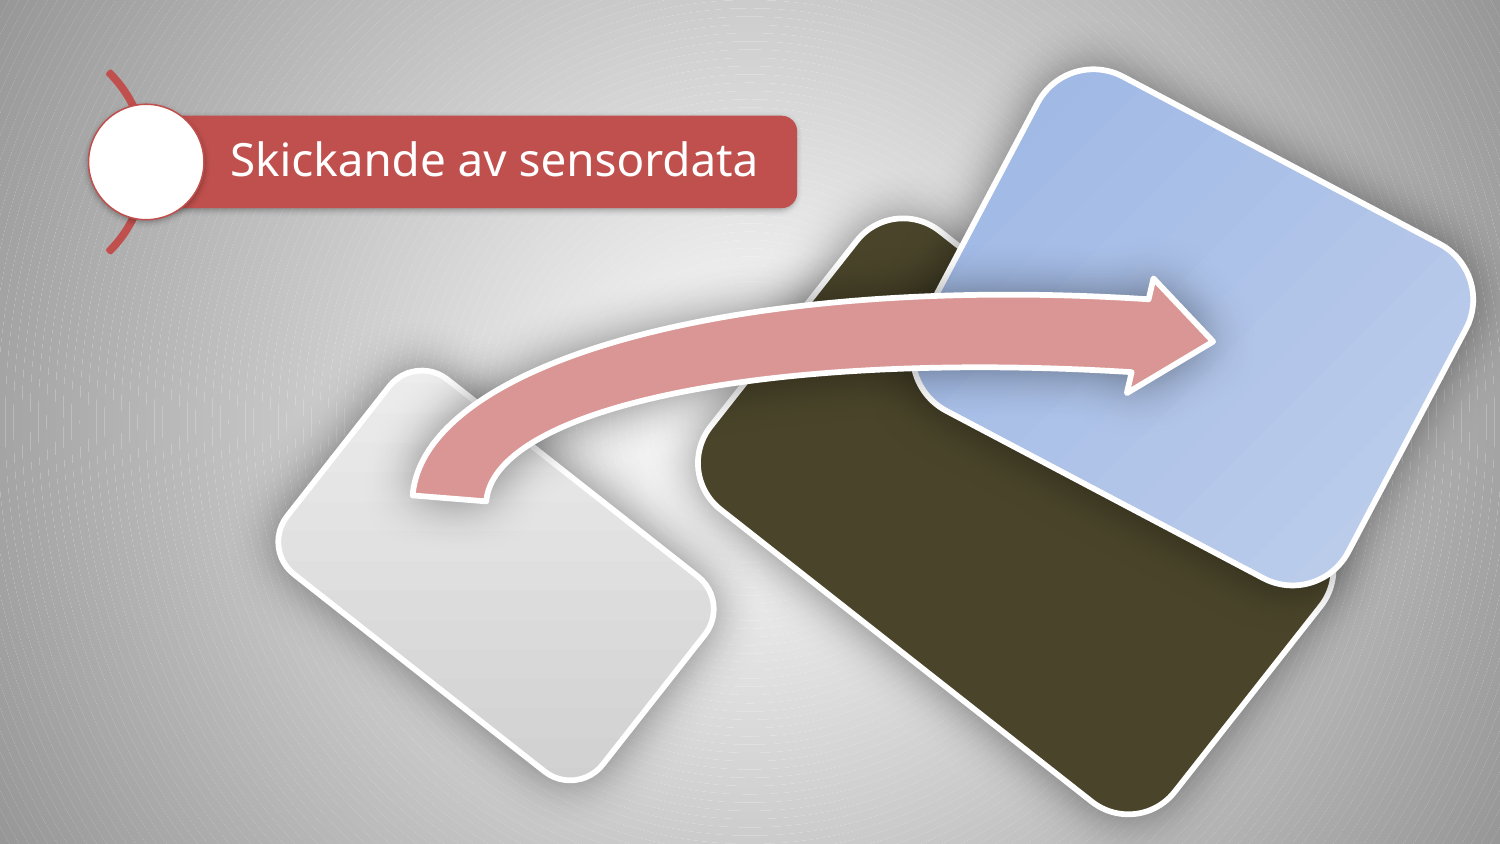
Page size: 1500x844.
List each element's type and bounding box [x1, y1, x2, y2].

text_box [695, 406, 1315, 817]
text_box [932, 67, 1476, 588]
text_box [277, 369, 715, 782]
text_box [835, 216, 933, 265]
text_box [88, 67, 798, 257]
text_box [410, 276, 1216, 504]
